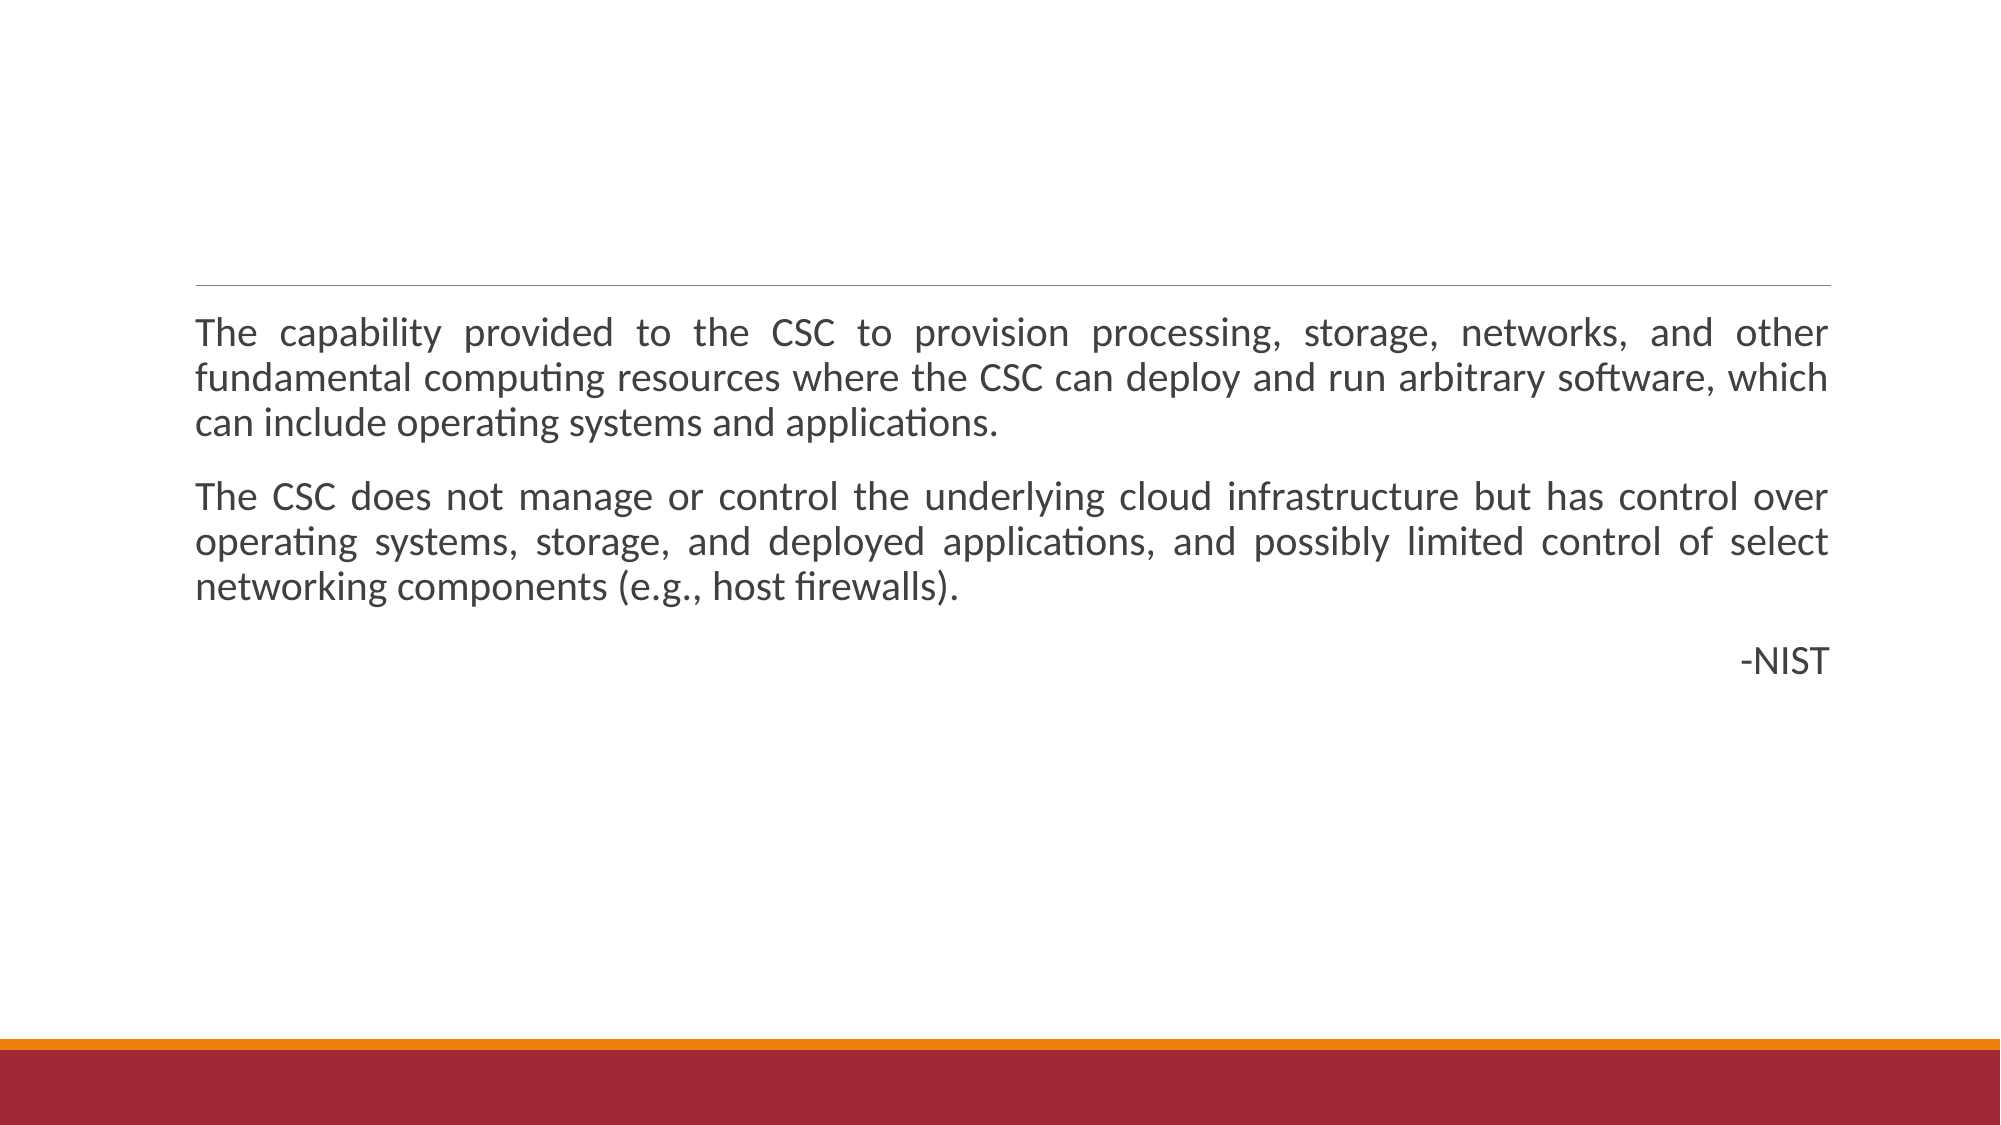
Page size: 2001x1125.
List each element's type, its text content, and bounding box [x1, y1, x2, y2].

list The capability provided to the CSC to provision processing, storage, networks, and other fundamental computing resources where the CSC can deploy and run arbitrary software, which can include operating systems and applications. The CSC does not manage or control the underlying cloud infrastructure but has control over operating systems, storage, and deployed applications, and possibly limited control of select networking components (e.g., host firewalls). -NIST [180, 302, 1830, 963]
